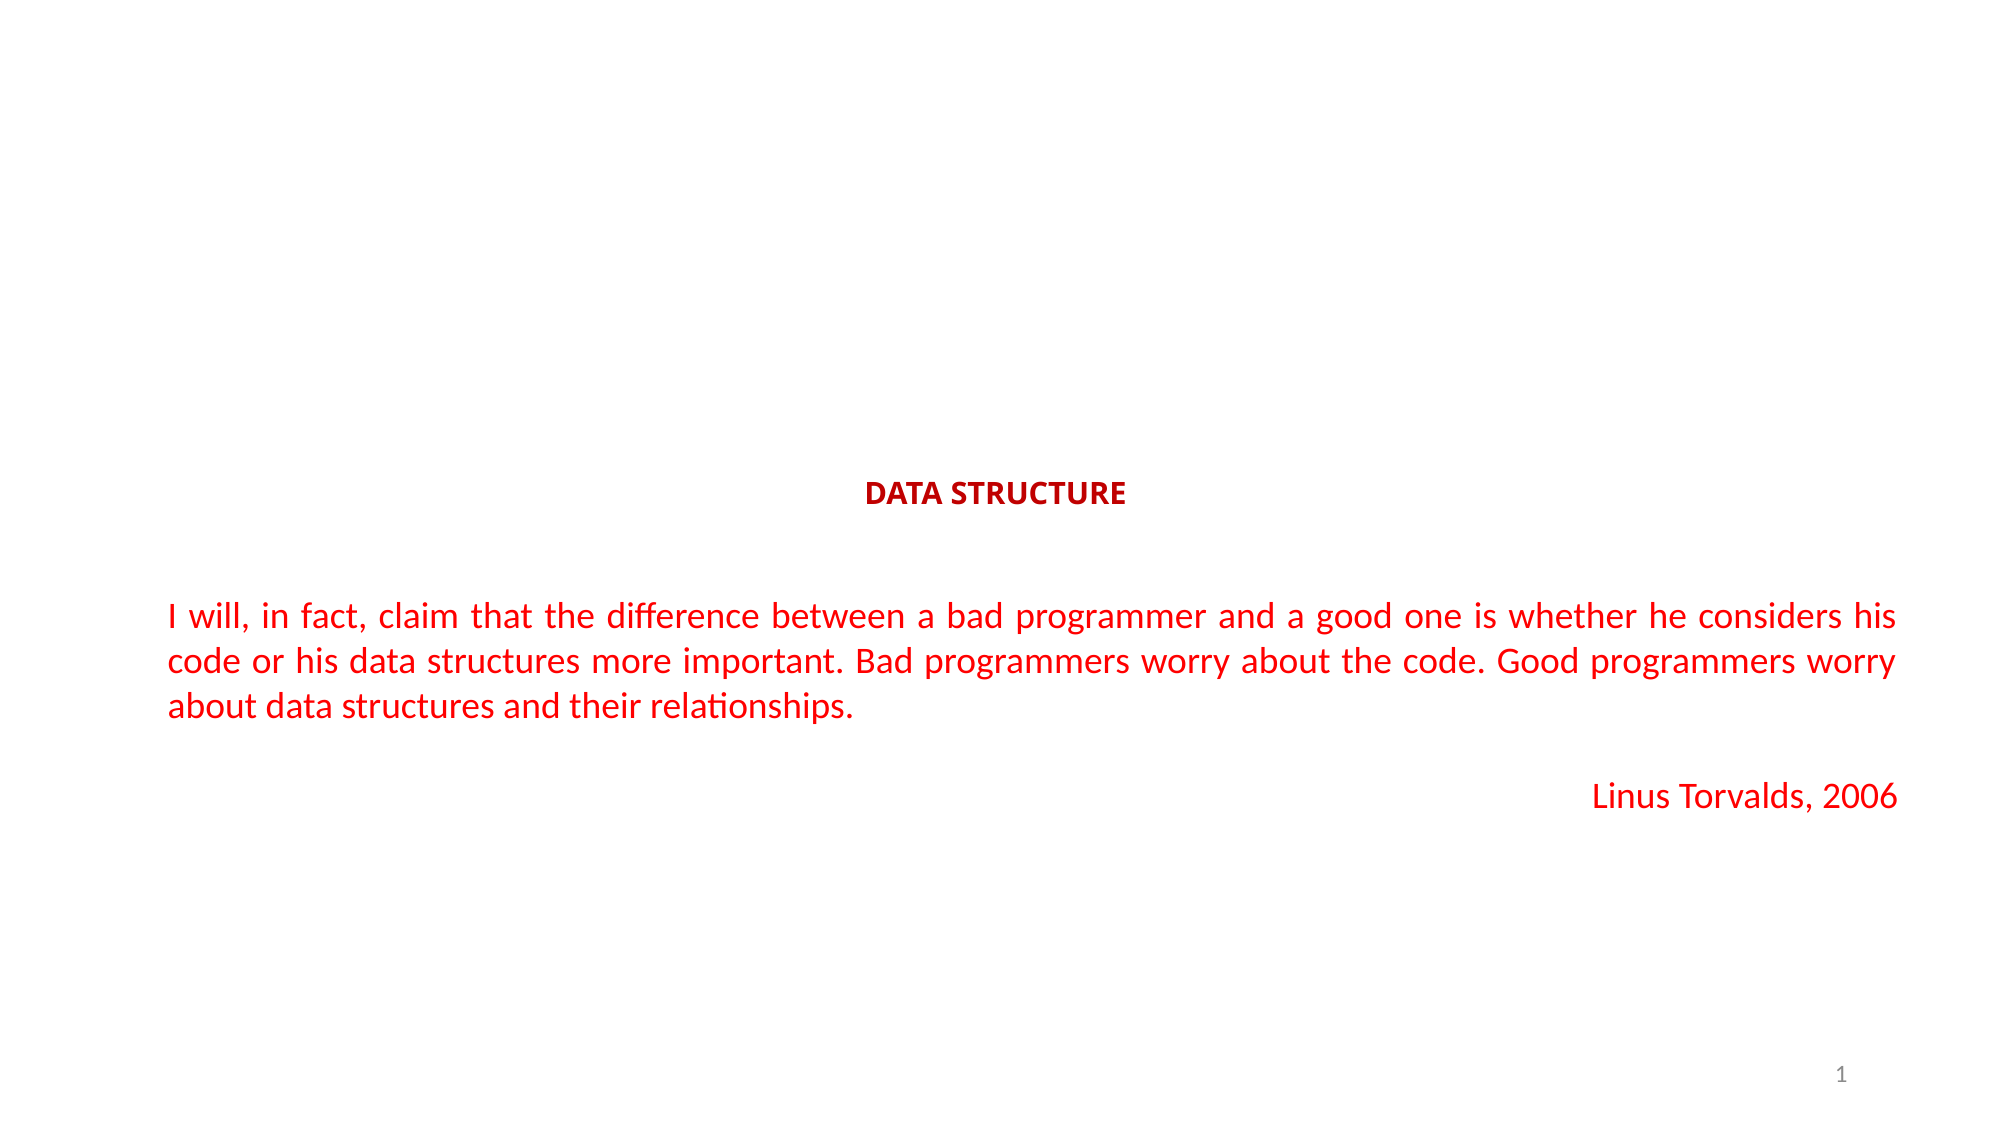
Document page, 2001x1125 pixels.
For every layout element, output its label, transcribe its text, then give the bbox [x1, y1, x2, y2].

title DATA STRUCTURE [128, 404, 1863, 519]
text_box I will, in fact, claim that the difference between a bad programmer and a good one is whether he considers his code or his data structures more important. Bad programmers worry about the code. Good programmers worry about data structures and their relationships. Linus Torvalds, 2006 [153, 583, 1914, 824]
slide_number 1 [1412, 1042, 1863, 1103]
